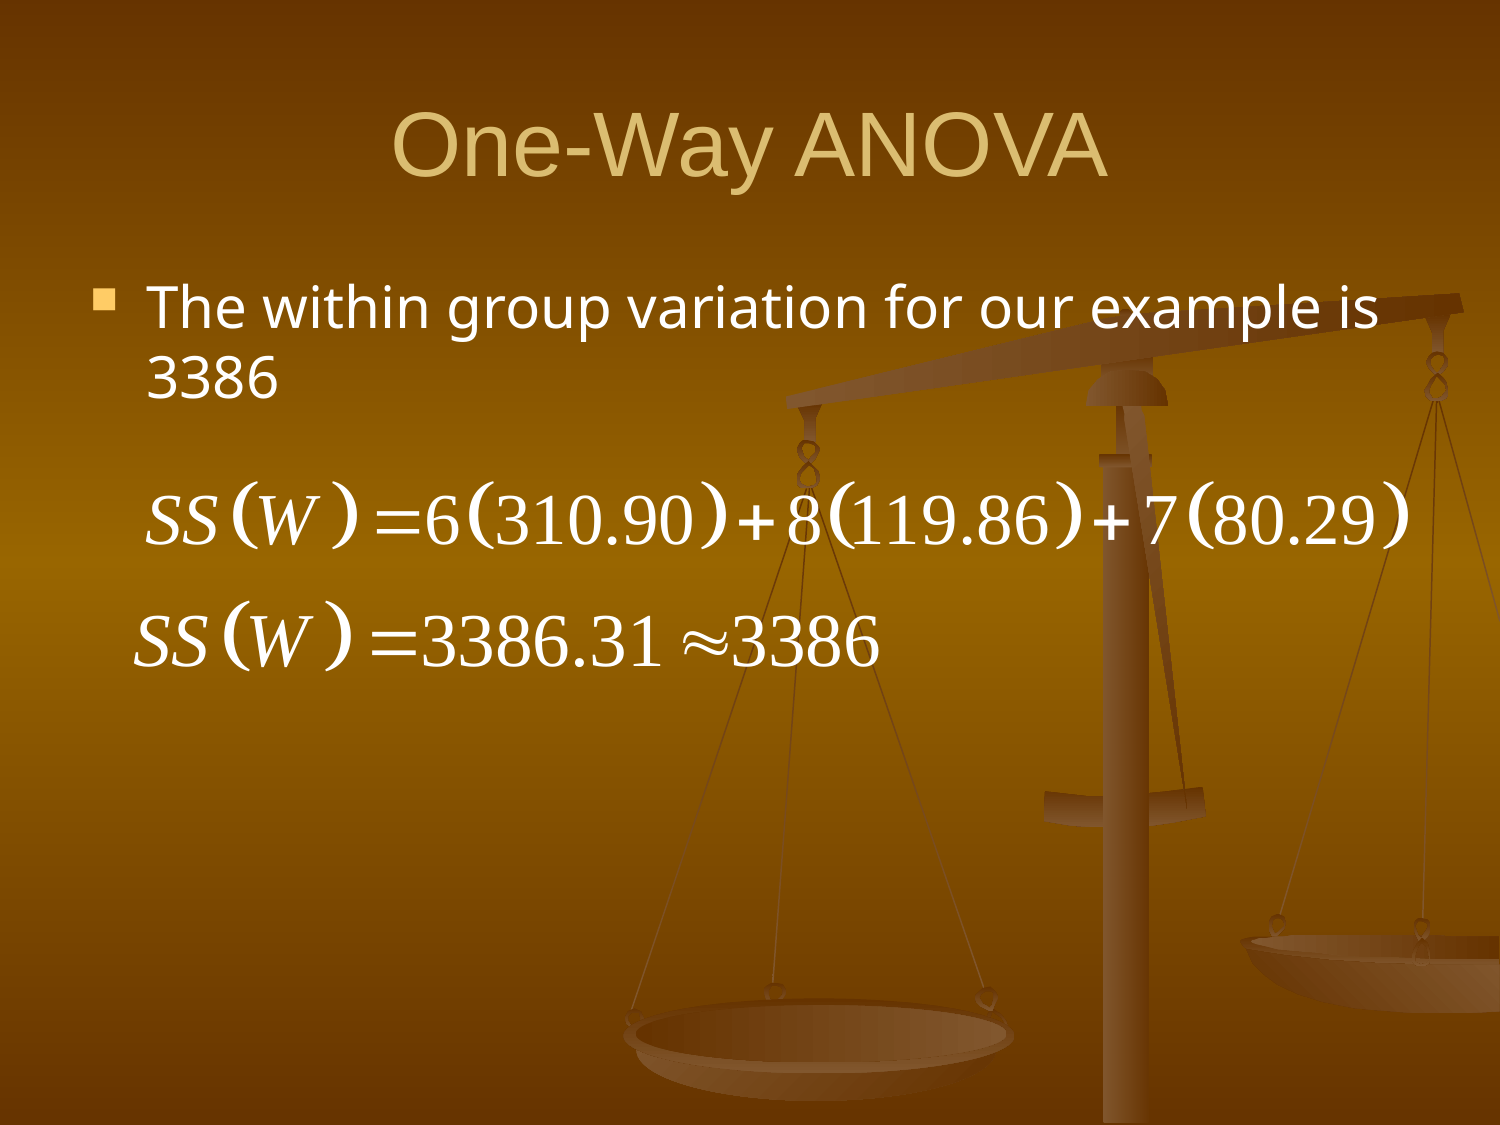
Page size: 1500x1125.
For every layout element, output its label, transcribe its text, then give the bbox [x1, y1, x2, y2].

title One-Way ANOVA [75, 45, 1425, 234]
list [137, 474, 1413, 577]
list The within group variation for our example is 3386 [75, 262, 1438, 1006]
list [124, 594, 888, 701]
